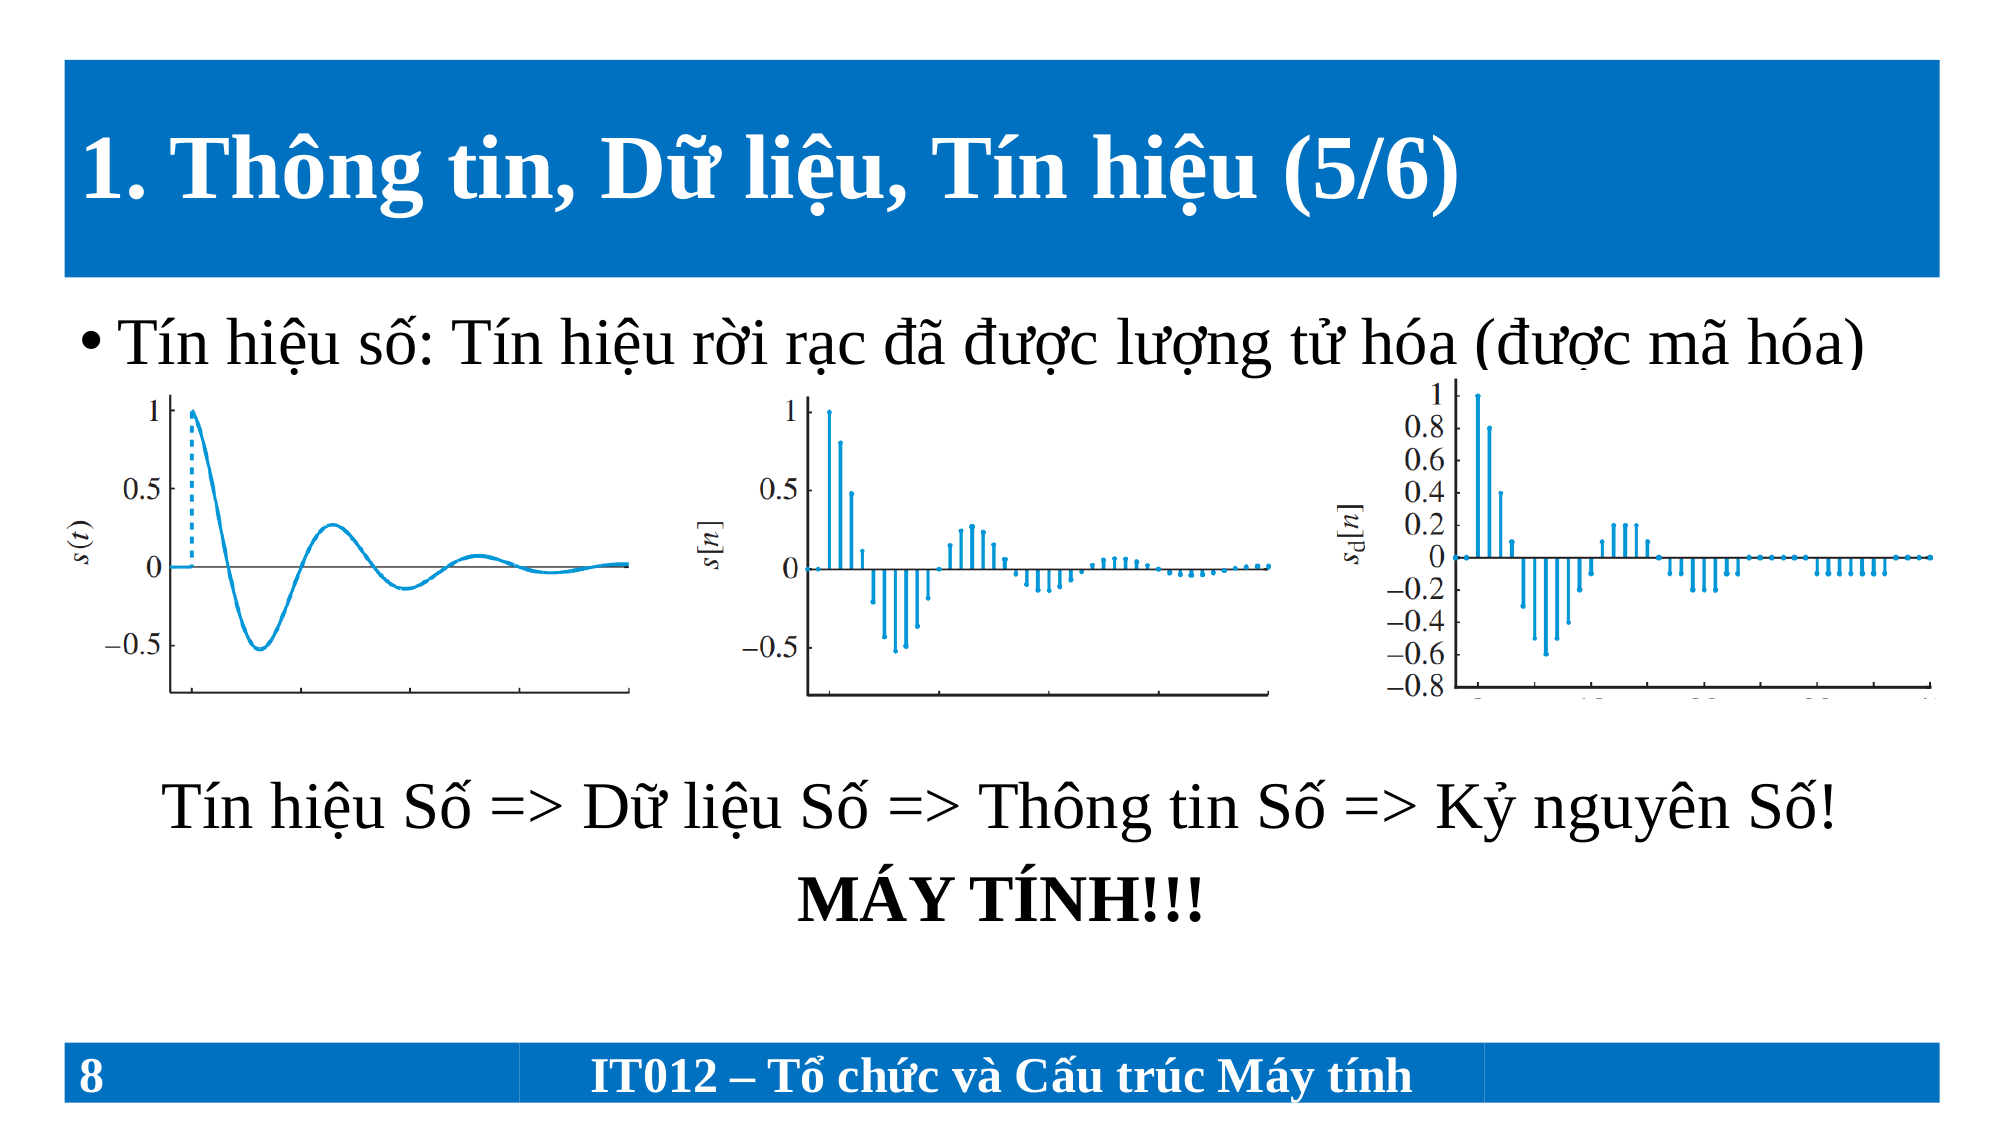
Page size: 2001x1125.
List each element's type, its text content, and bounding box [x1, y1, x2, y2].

title 1. Thông tin, Dữ liệu, Tín hiệu (5/6) [64, 59, 1940, 278]
picture [60, 388, 635, 699]
slide_number 8 [64, 1042, 520, 1103]
picture [1328, 370, 1936, 699]
picture [690, 388, 1274, 699]
list Tín hiệu số: Tín hiệu rời rạc đã được lượng tử hóa (được mã hóa) Tín hiệu Số => Dữ liệu Số => Thông tin Số => Kỷ nguyên Số! MÁY TÍNH!!! [64, 299, 1940, 1014]
